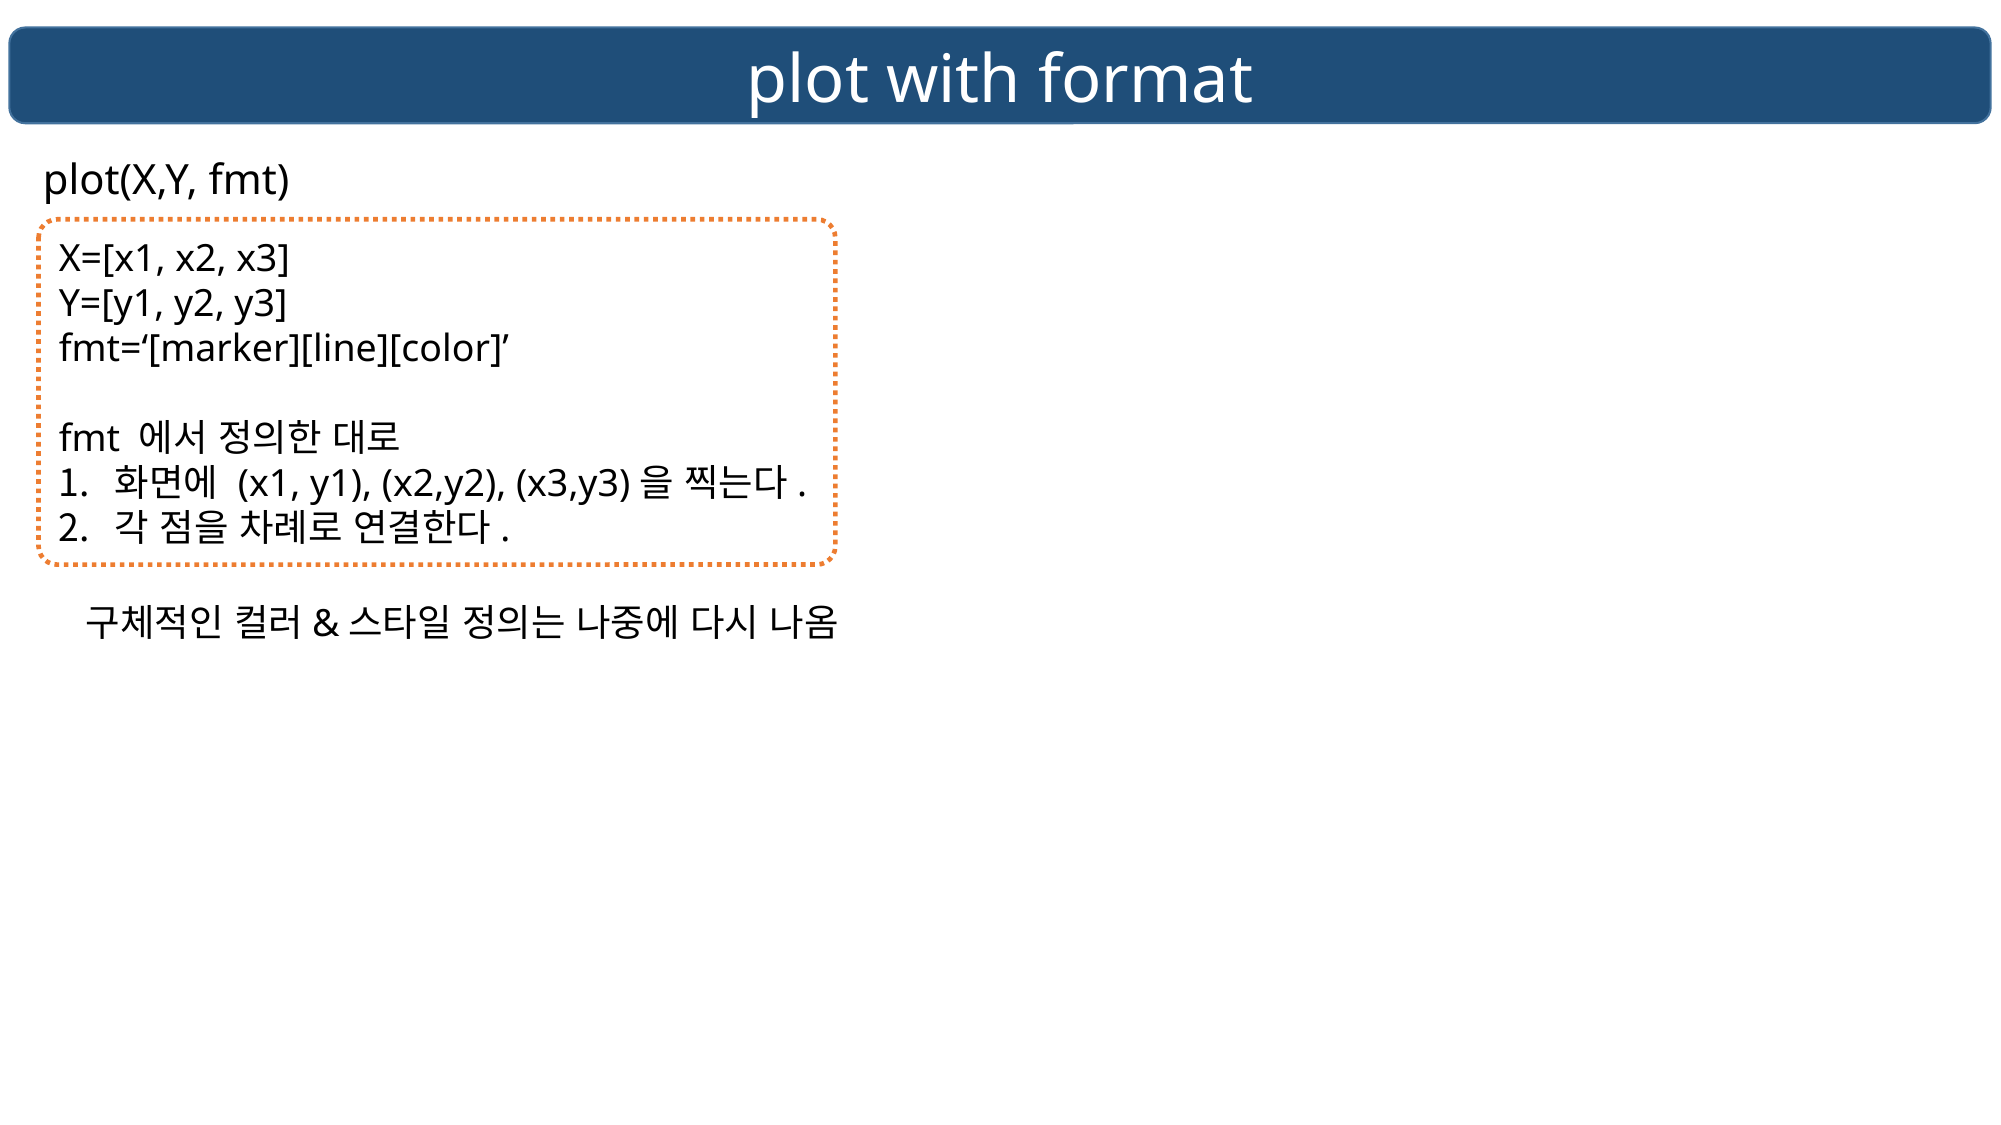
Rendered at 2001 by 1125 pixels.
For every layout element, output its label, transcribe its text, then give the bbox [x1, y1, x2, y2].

text_box 구체적인 컬러&스타일 정의는 나중에 다시 나옴 [70, 591, 855, 652]
text_box plot with format [8, 26, 1992, 125]
text_box X=[x1, x2, x3] Y=[y1, y2, y3] fmt=‘[marker][line][color]’ fmt 에서 정의한 대로 화면에 (x1, y1), (x2,y2), (x3,y3)을 찍는다. 각 점을 차례로 연결한다. [37, 218, 837, 566]
text_box plot(X,Y, fmt) [28, 145, 305, 211]
